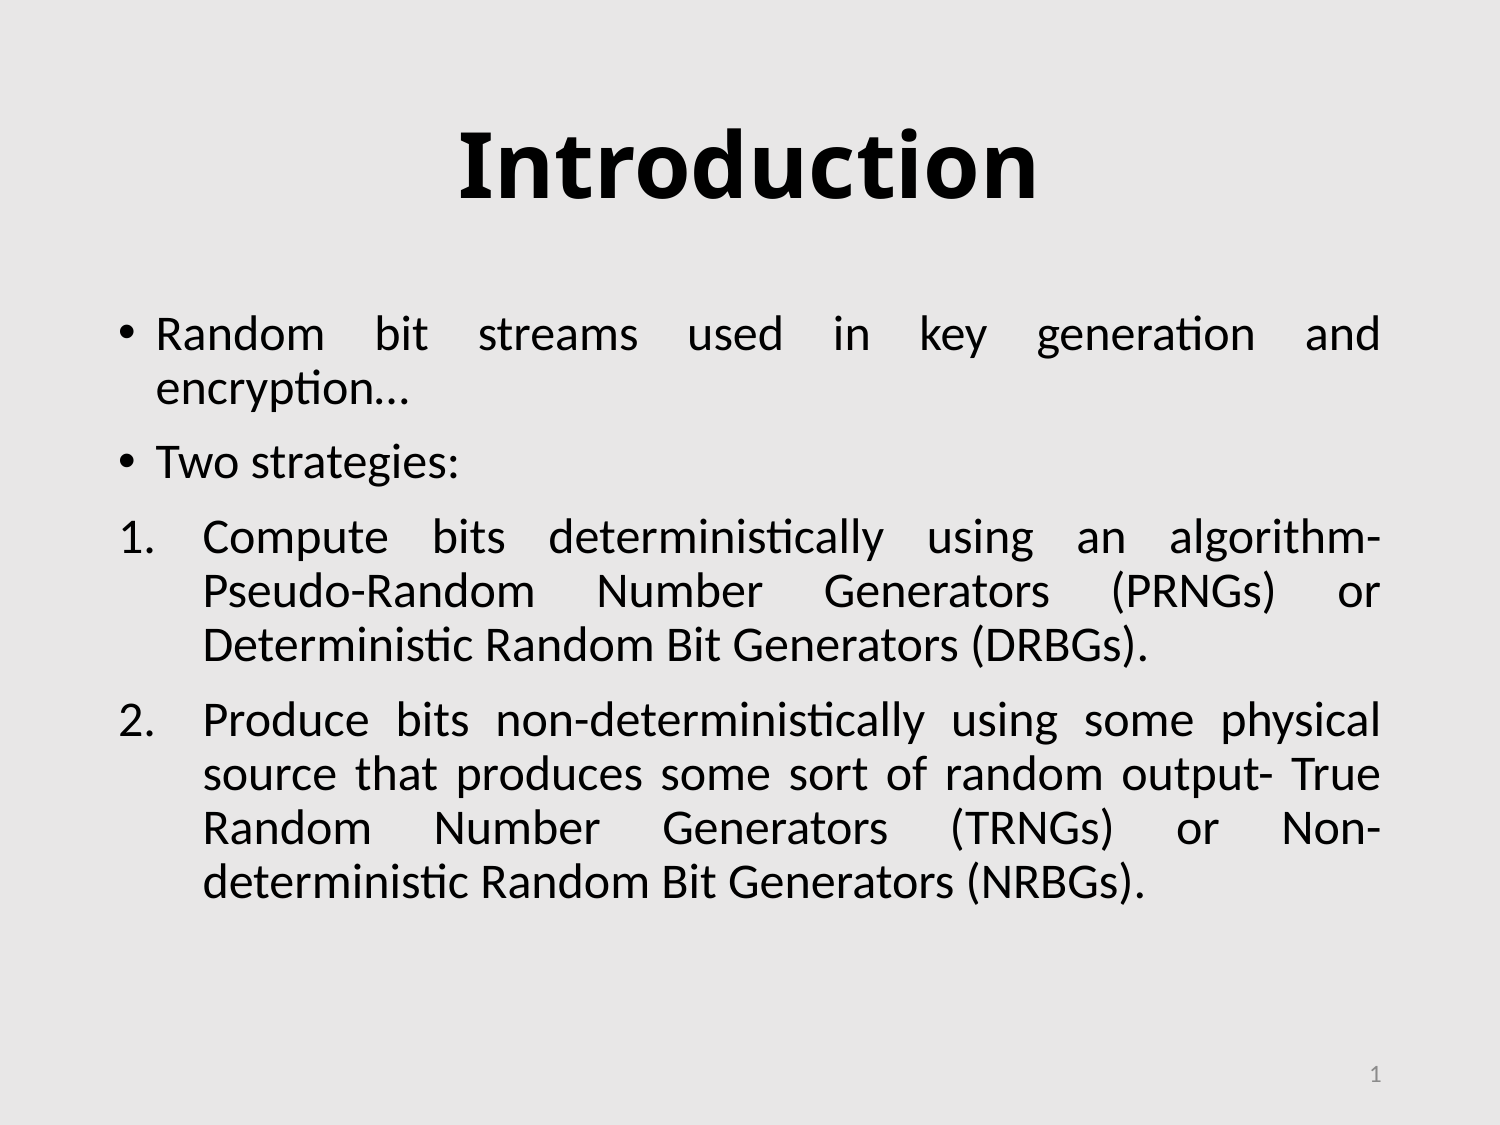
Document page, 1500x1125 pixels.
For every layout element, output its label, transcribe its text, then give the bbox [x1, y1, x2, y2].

title Introduction [103, 59, 1397, 278]
list Random bit streams used in key generation and encryption… Two strategies: Compute bits deterministically using an algorithm-Pseudo-Random Number Generators (PRNGs) or Deterministic Random Bit Generators (DRBGs). Produce bits non-deterministically using some physical source that produces some sort of random output- True Random Number Generators (TRNGs) or Non-deterministic Random Bit Generators (NRBGs). [103, 299, 1397, 1014]
slide_number 1 [1059, 1042, 1397, 1103]
